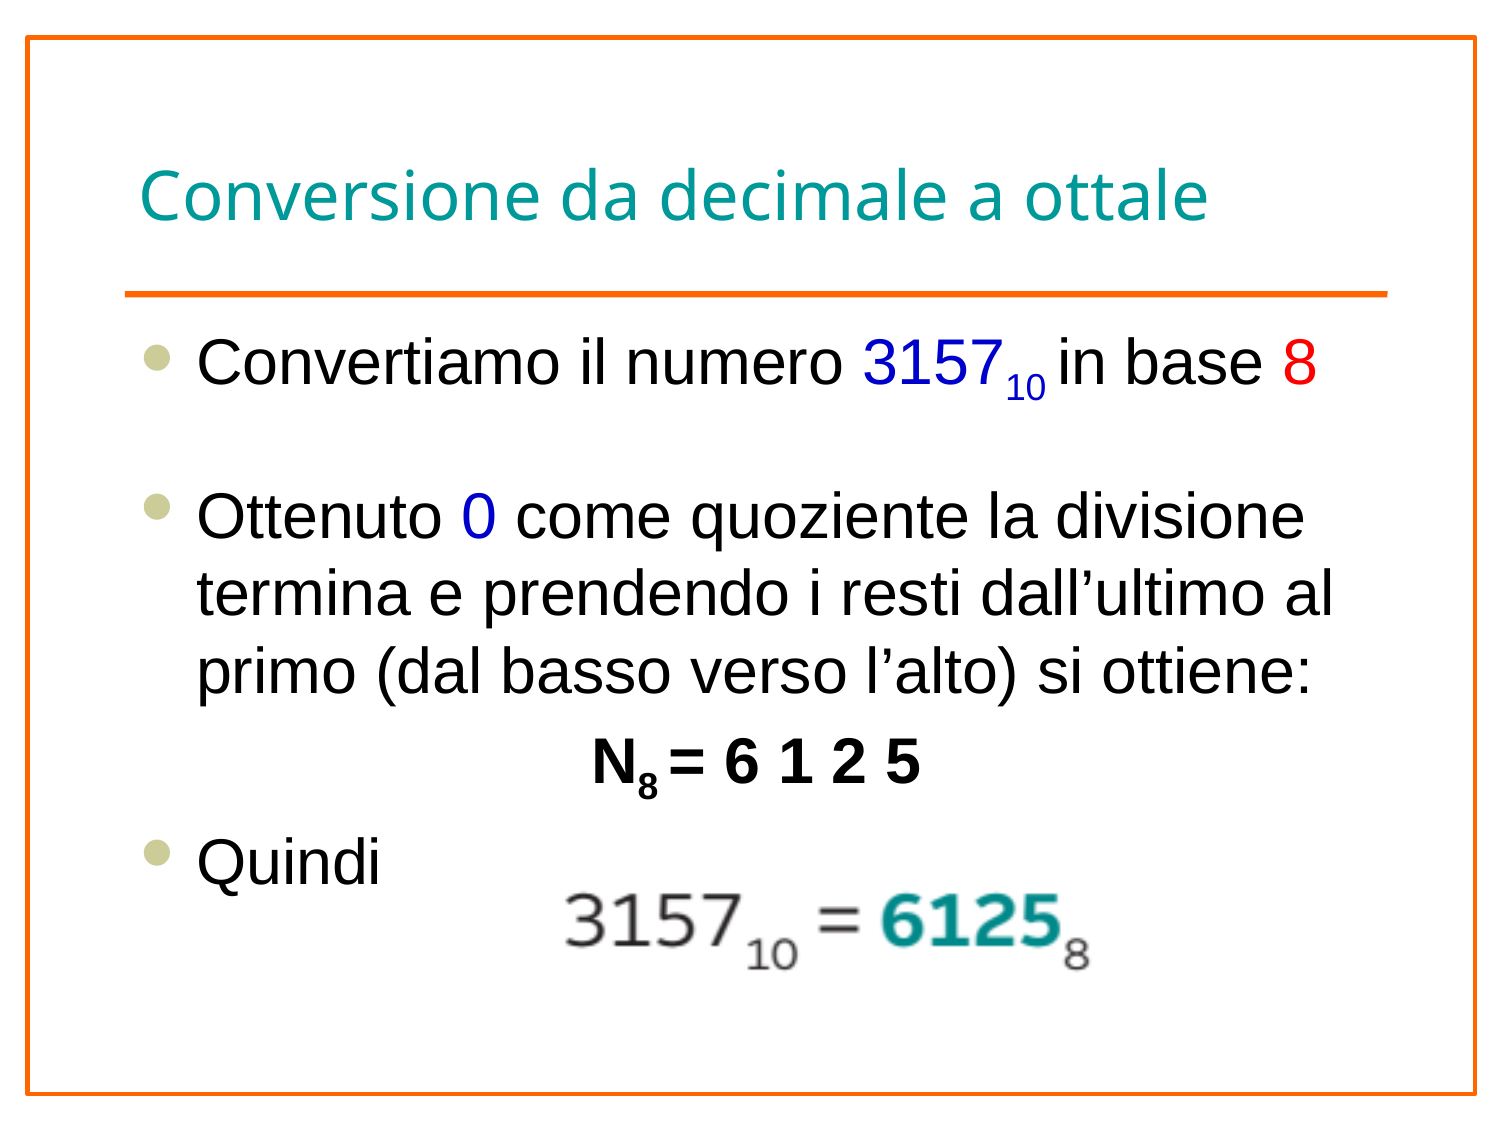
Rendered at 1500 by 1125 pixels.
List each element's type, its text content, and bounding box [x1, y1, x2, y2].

list Convertiamo il numero 315710 in base 8 Ottenuto 0 come quoziente la divisione termina e prendendo i resti dall’ultimo al primo (dal basso verso l’alto) si ottiene: N8 = 6 1 2 5 Quindi [125, 312, 1388, 1071]
picture [525, 845, 1105, 1039]
title Conversione da decimale a ottale [123, 54, 1447, 243]
